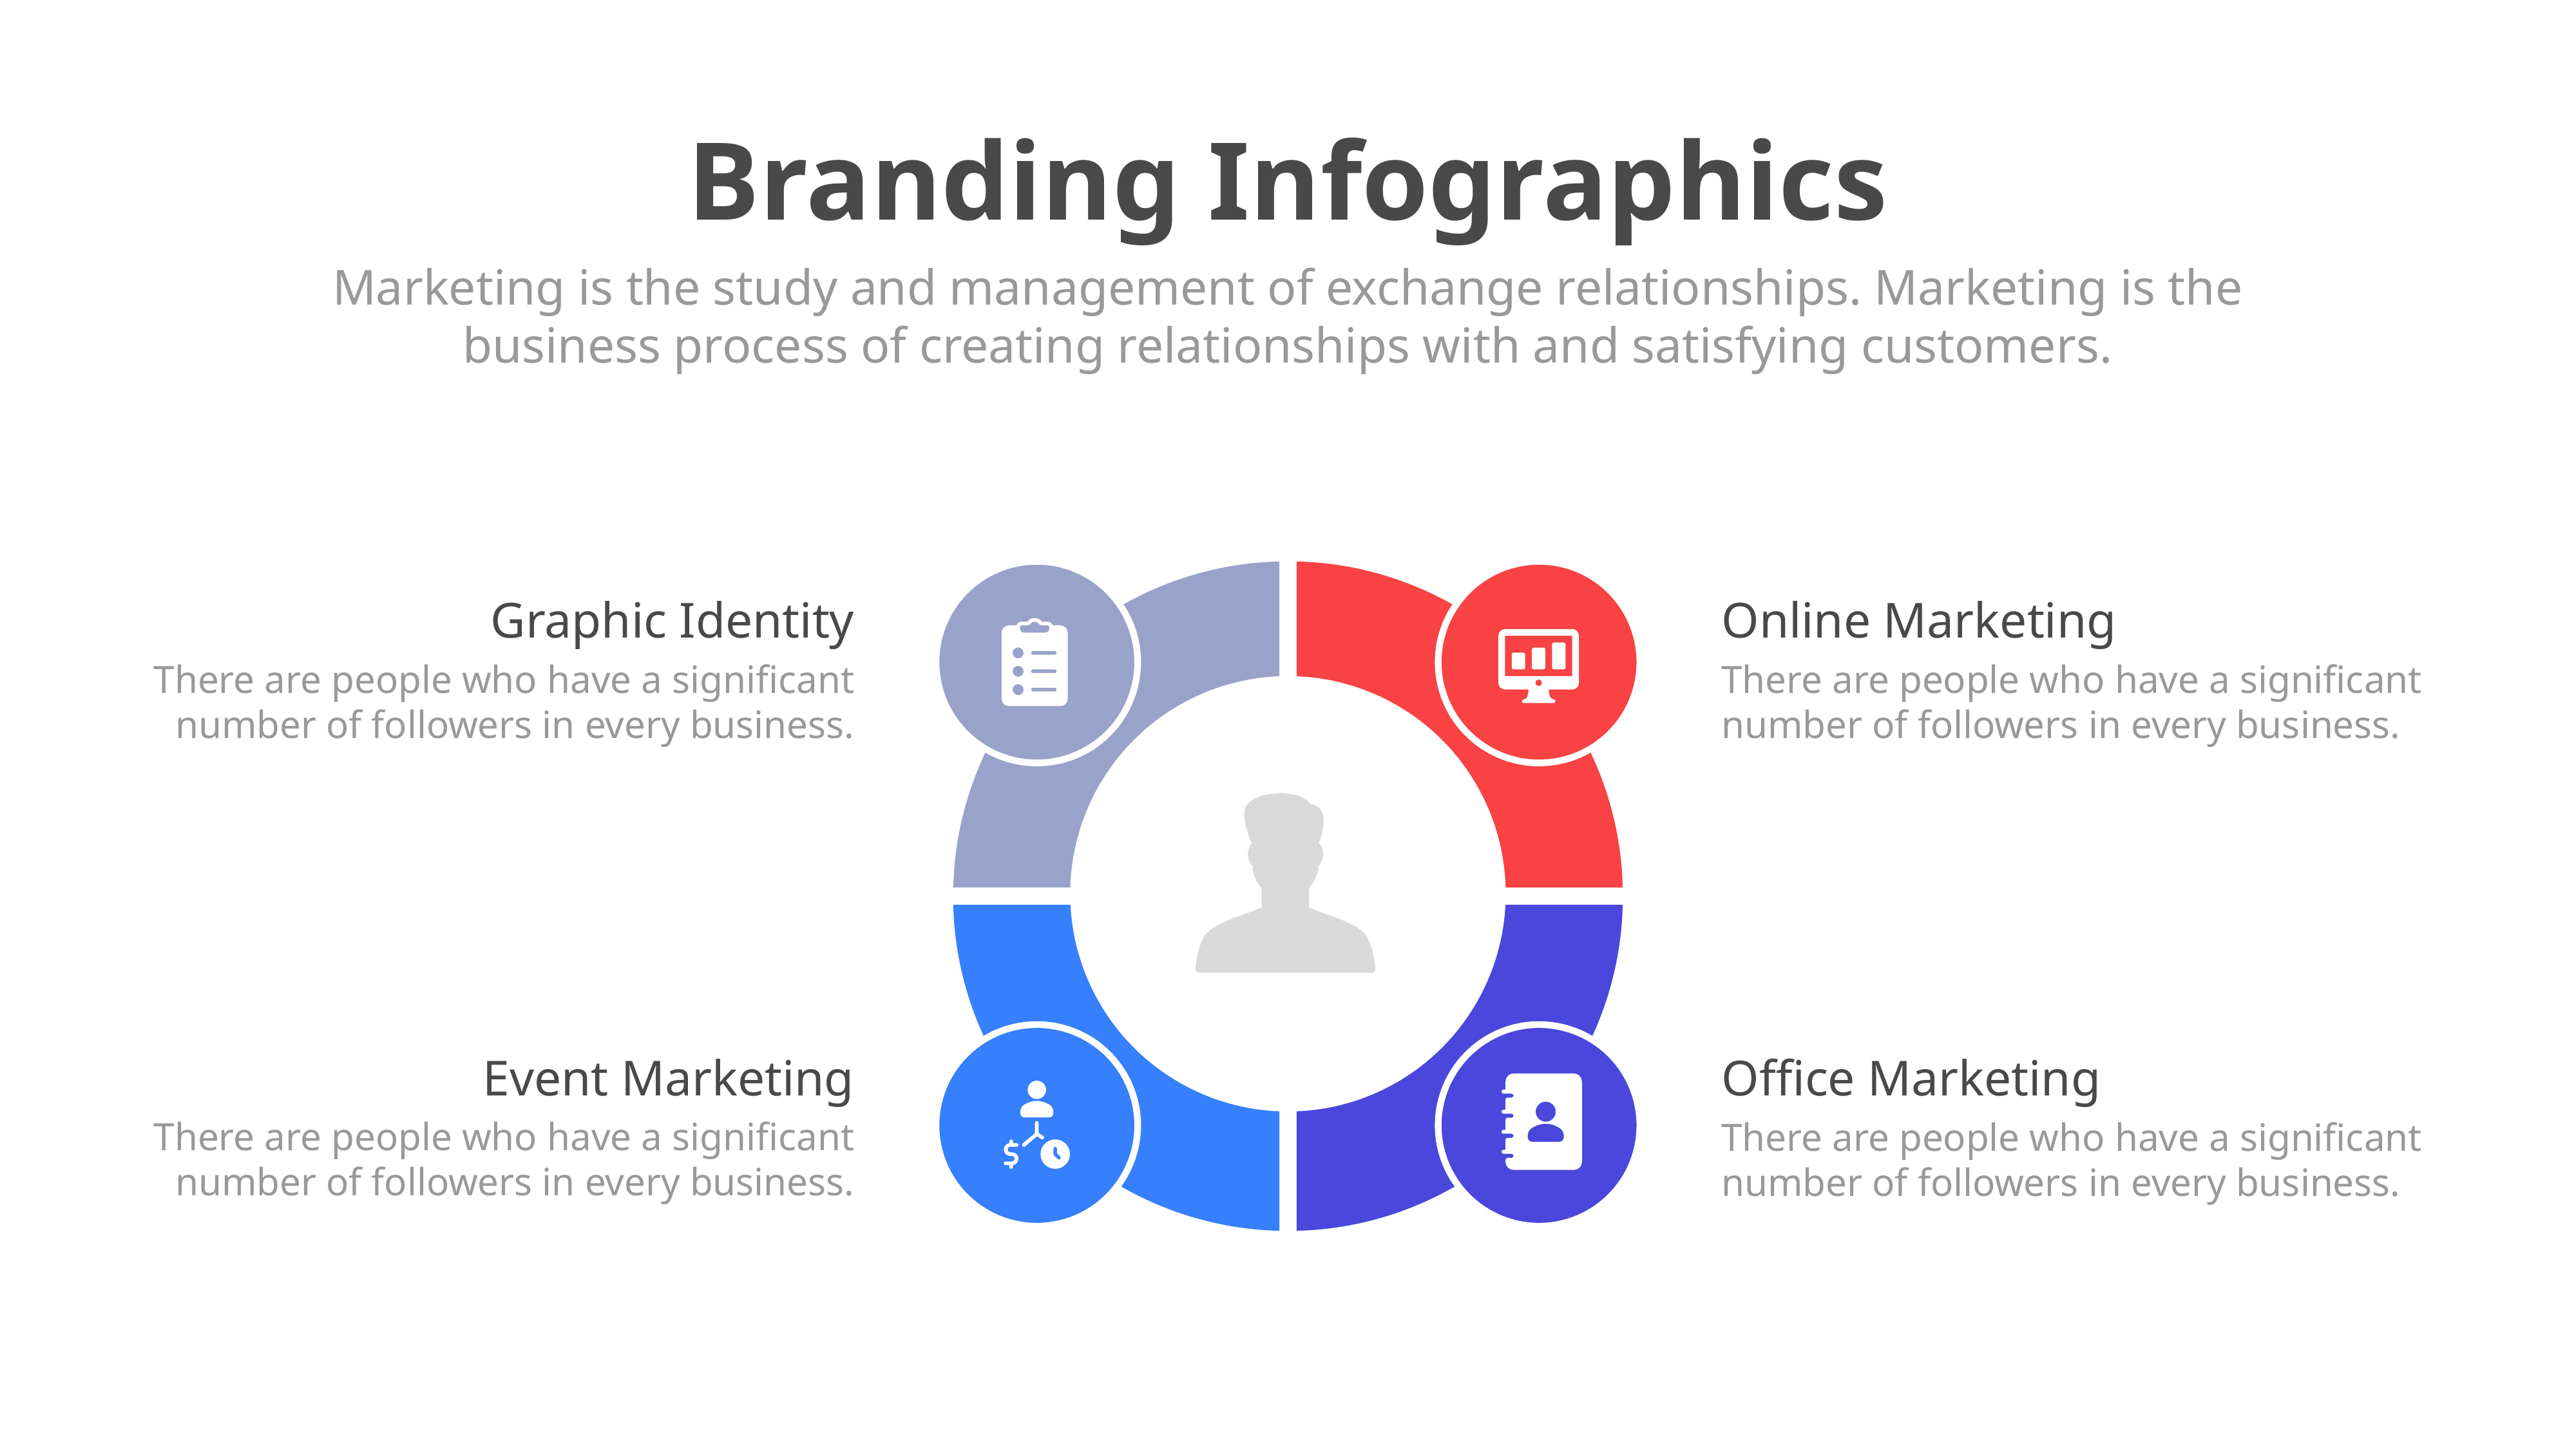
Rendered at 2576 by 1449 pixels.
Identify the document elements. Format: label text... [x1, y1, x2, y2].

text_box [1712, 585, 2445, 752]
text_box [1712, 1043, 2445, 1210]
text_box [1493, 1073, 1590, 1170]
text_box [1623, 1068, 1641, 1183]
text_box Branding Infographics [678, 108, 1898, 247]
text_box Marketing is the study and management of exchange relationships. Marketing is the business process of creating relationships with and satisfying customers. [281, 251, 2295, 377]
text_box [131, 584, 864, 752]
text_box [990, 618, 1079, 706]
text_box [993, 1081, 1082, 1169]
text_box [1498, 625, 1579, 706]
text_box [1623, 604, 1641, 720]
text_box [935, 605, 953, 719]
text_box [131, 1042, 864, 1209]
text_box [953, 561, 1623, 1231]
text_box [935, 1068, 953, 1182]
